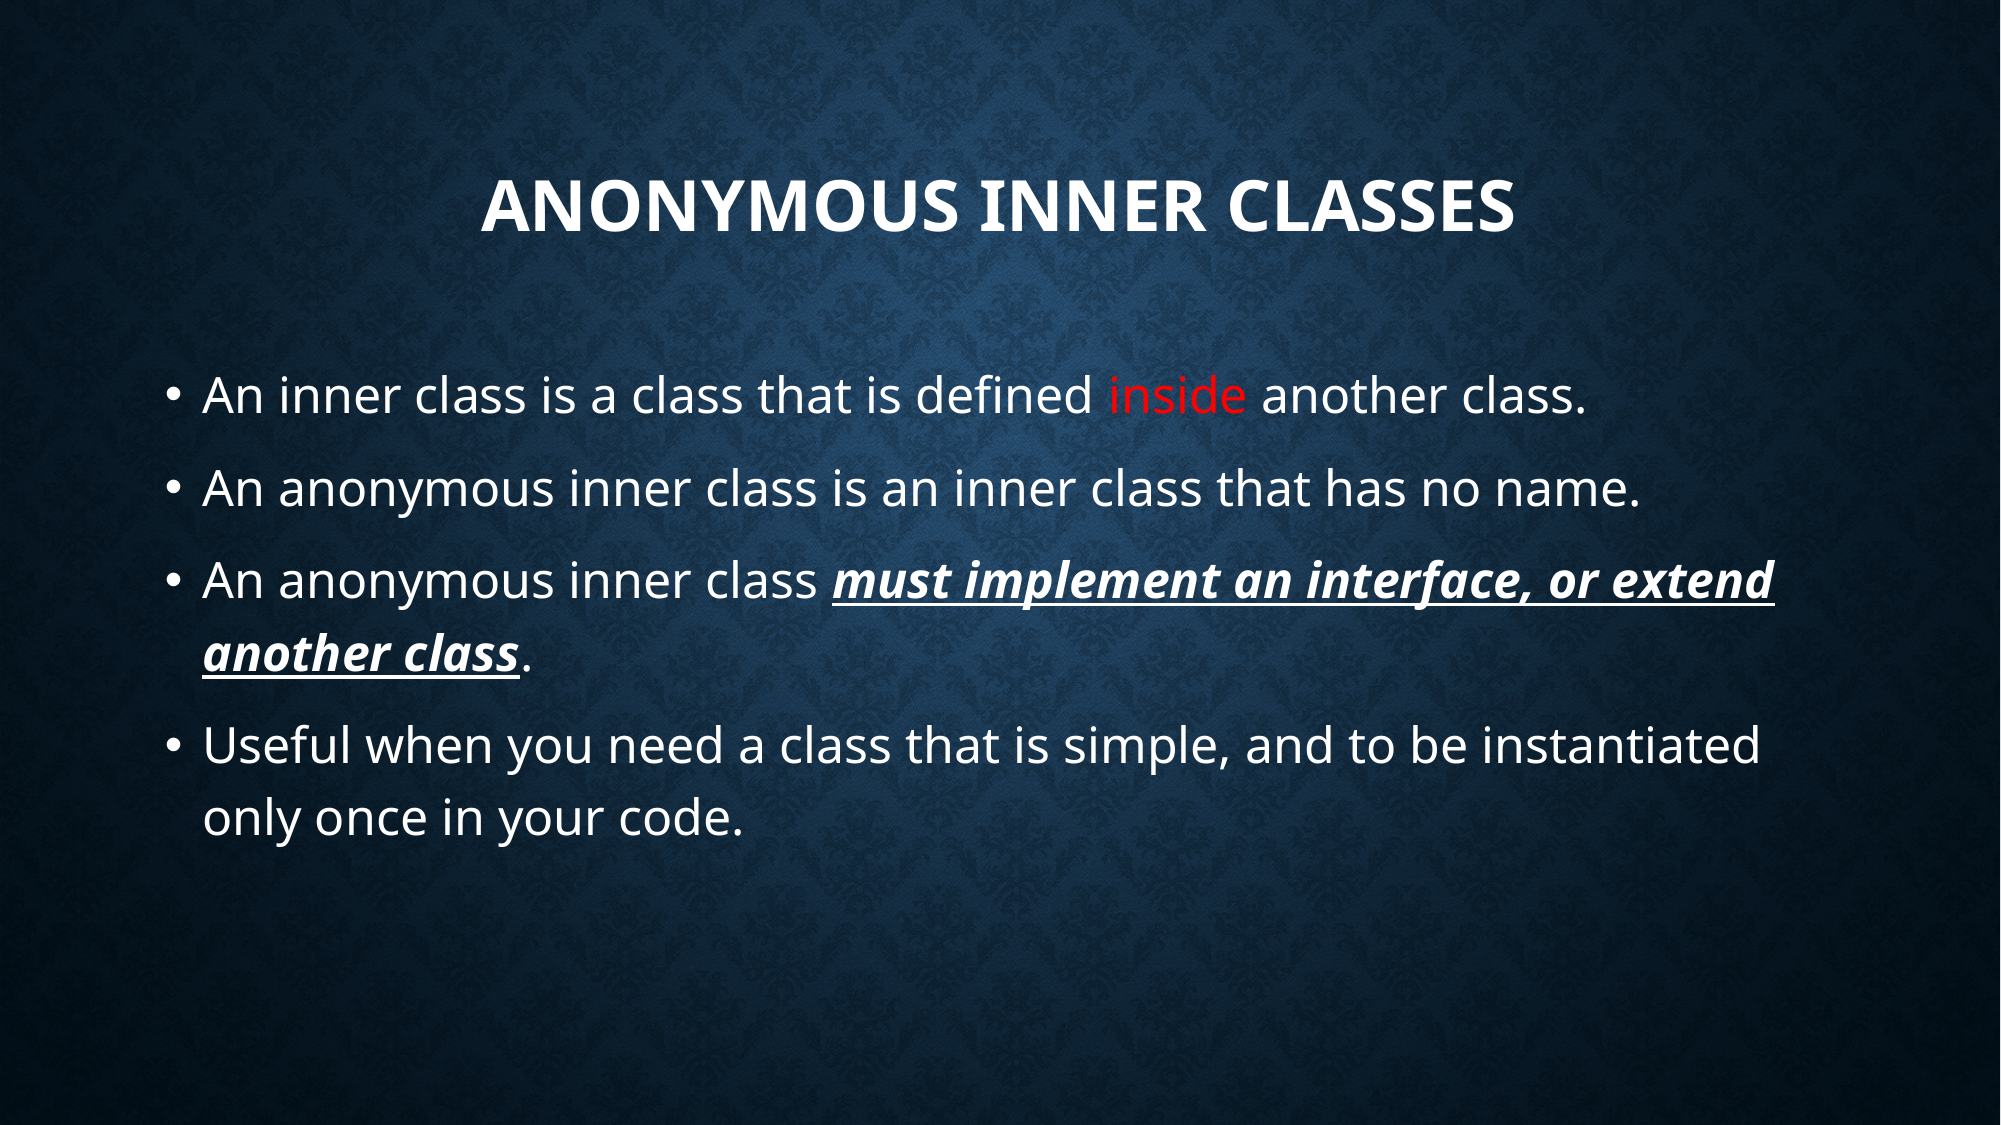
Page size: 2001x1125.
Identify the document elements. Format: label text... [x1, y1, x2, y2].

title Anonymous Inner Classes [149, 99, 1849, 318]
list An inner class is a class that is defined inside another class. An anonymous inner class is an inner class that has no name. An anonymous inner class must implement an interface, or extend another class. Useful when you need a class that is simple, and to be instantiated only once in your code. [149, 343, 1849, 950]
